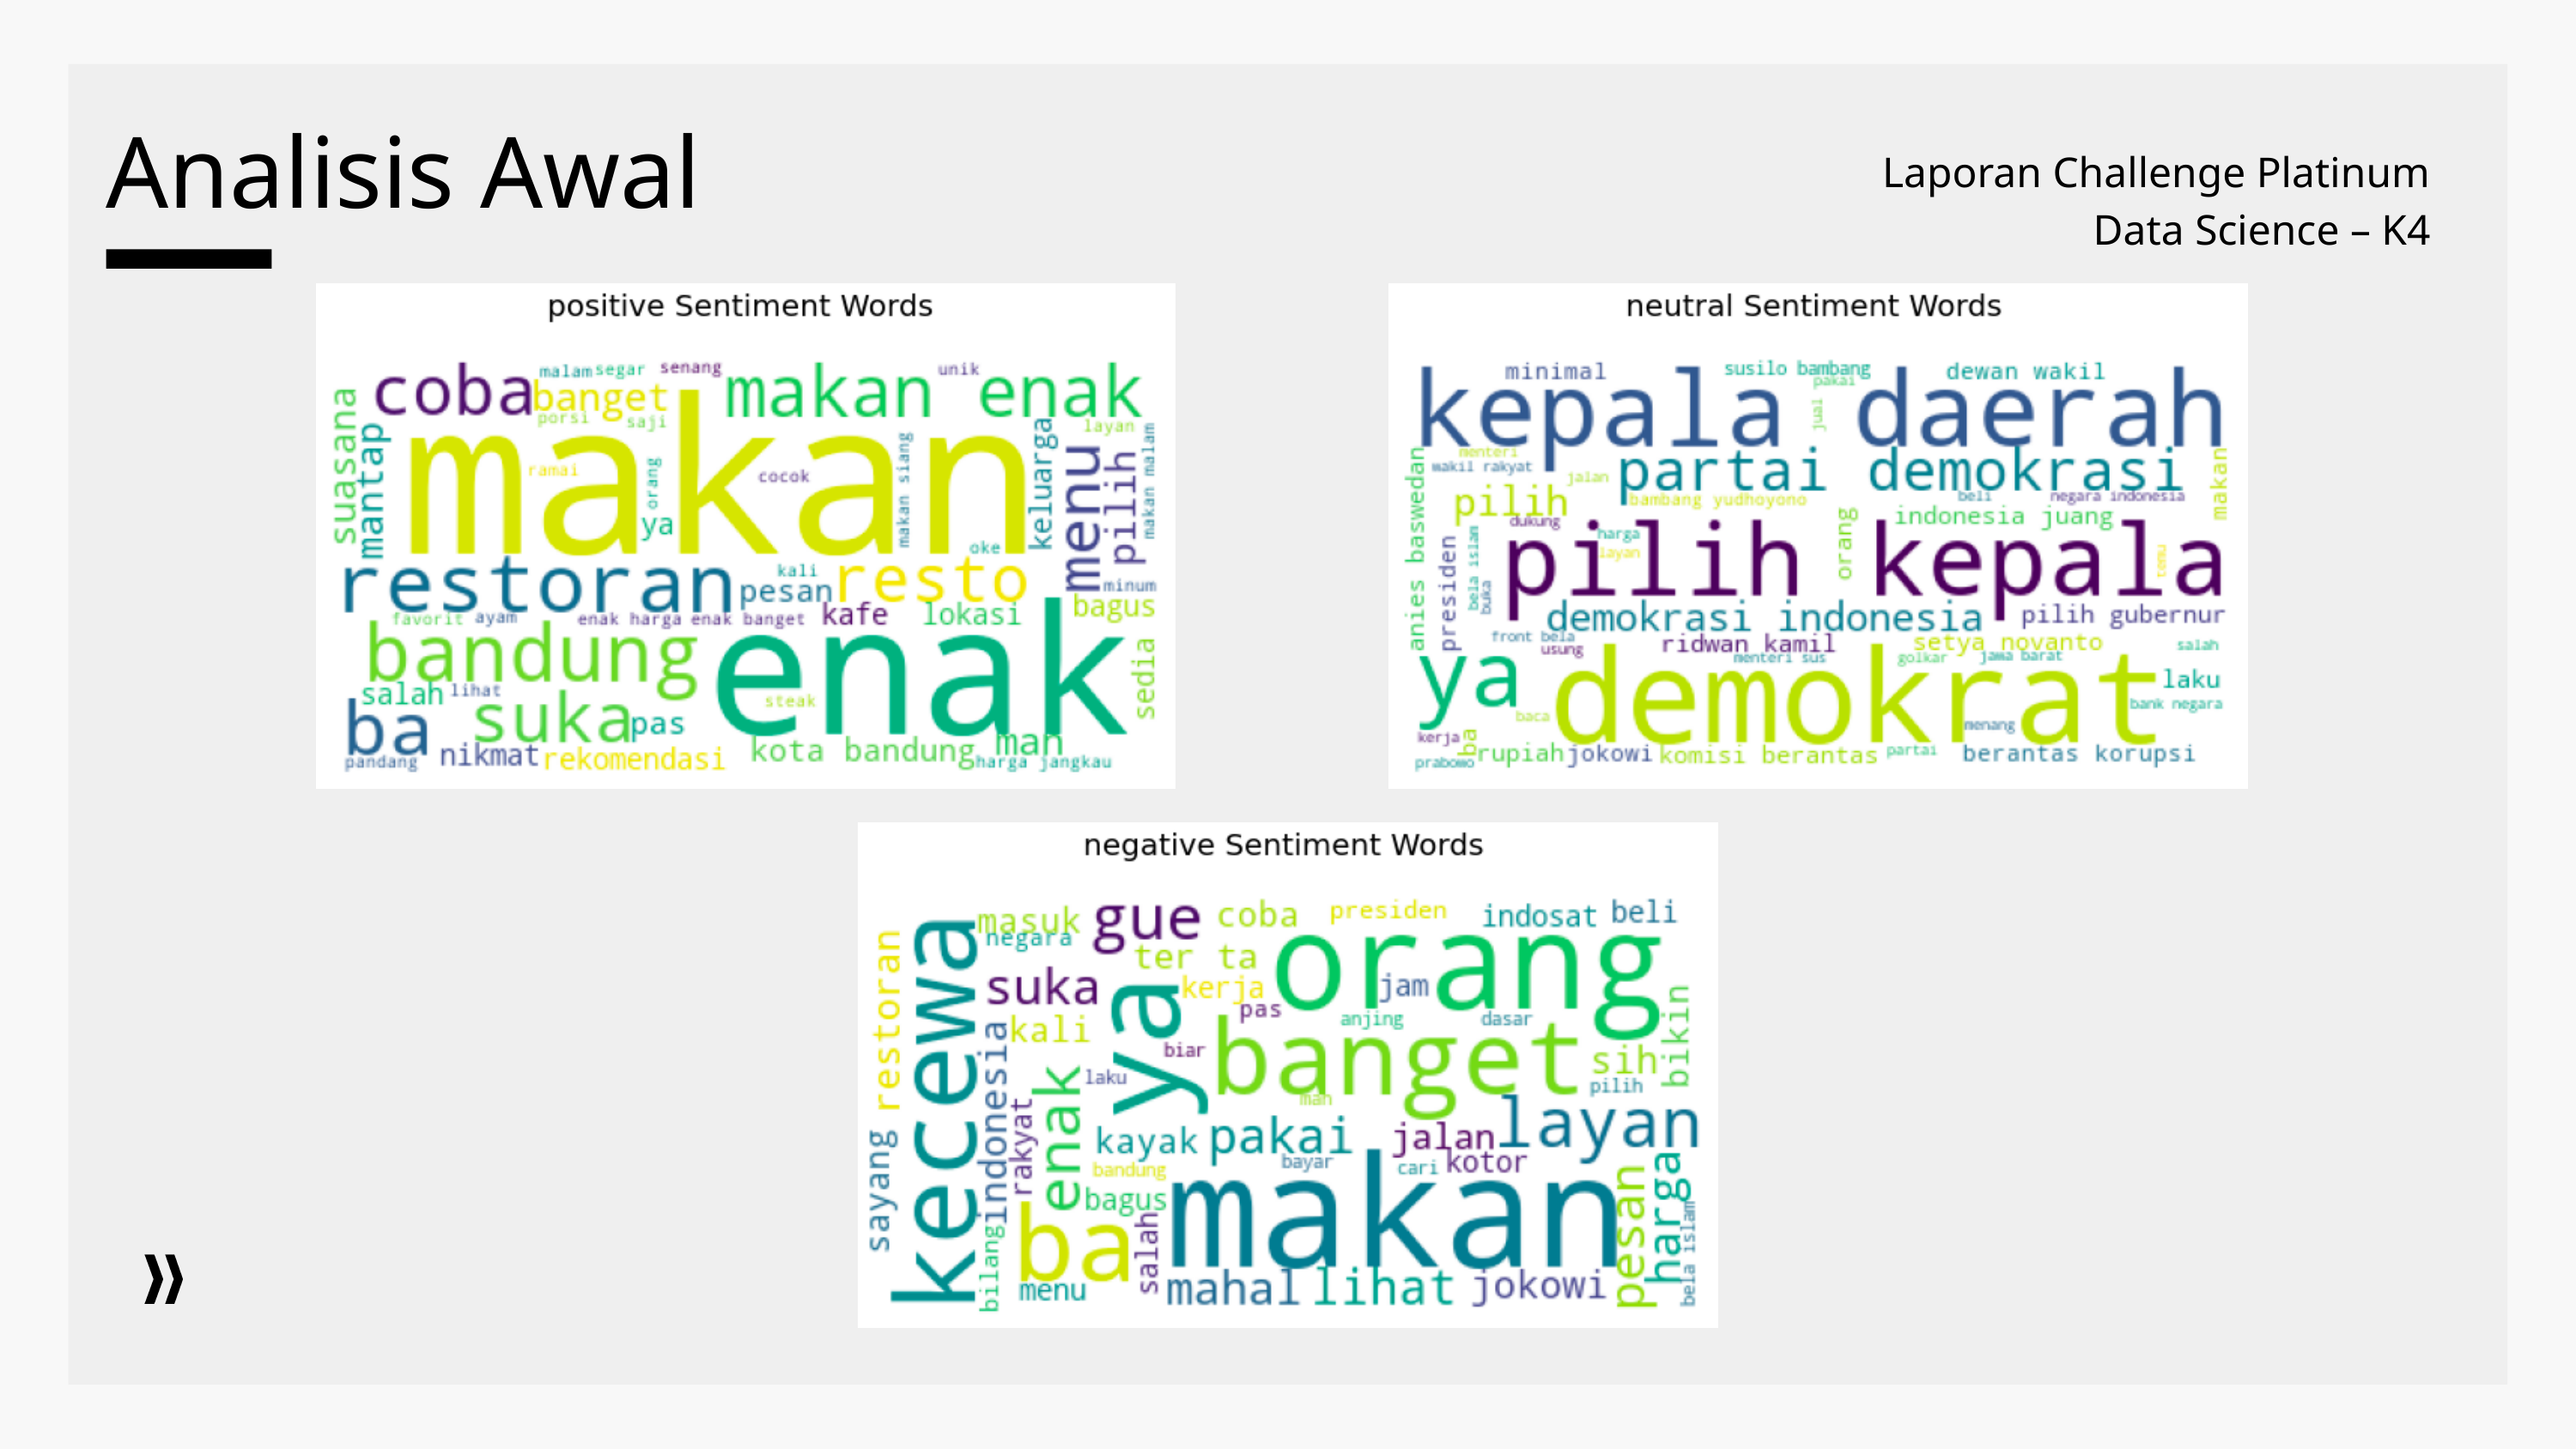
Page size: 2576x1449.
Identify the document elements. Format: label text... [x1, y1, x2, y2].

picture [316, 283, 1176, 789]
picture [1388, 283, 2249, 789]
text_box [68, 64, 2508, 1385]
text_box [144, 1253, 183, 1304]
text_box Analisis Awal [106, 119, 2181, 228]
text_box Laporan Challenge Platinum Data Science – K4 [1663, 137, 2432, 253]
picture [858, 822, 1718, 1328]
text_box [106, 249, 272, 269]
